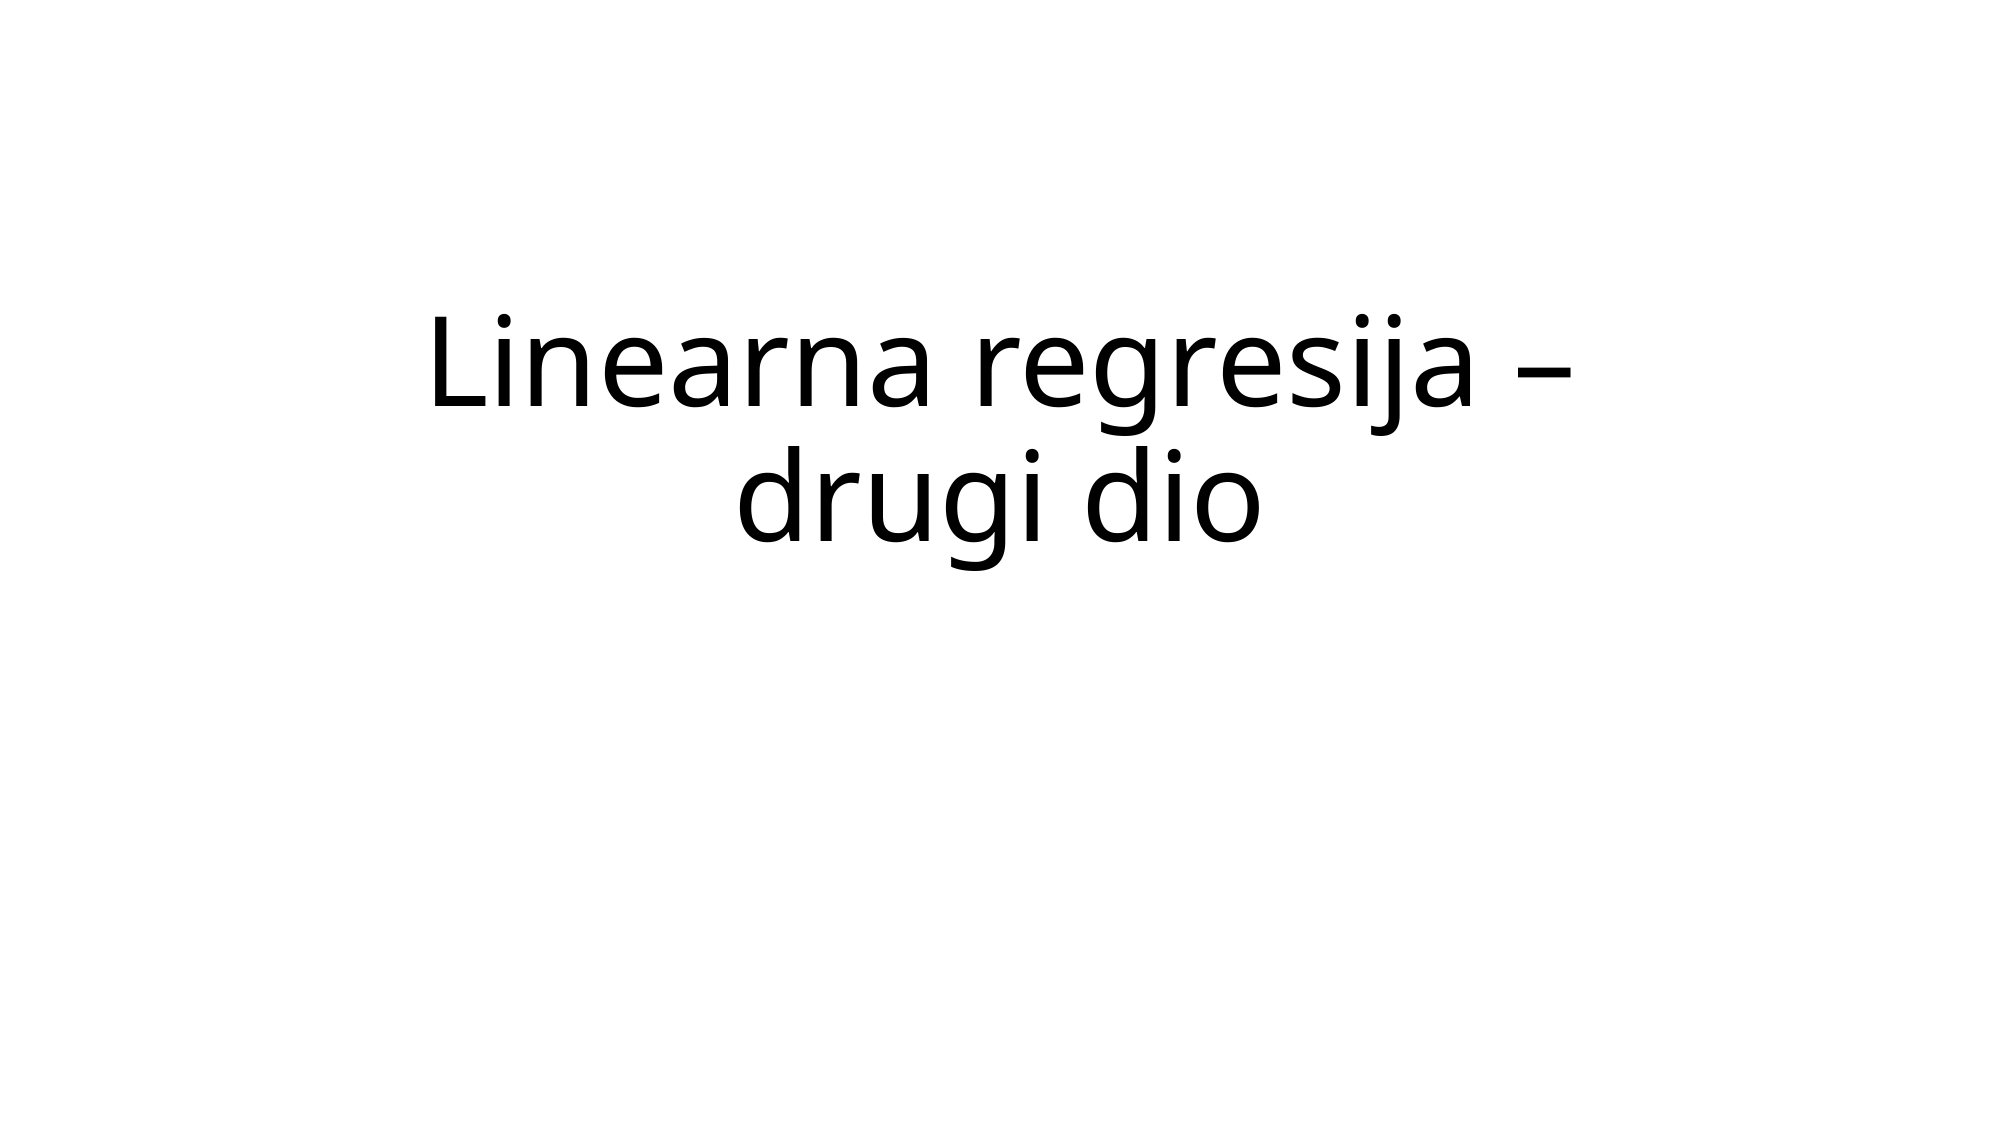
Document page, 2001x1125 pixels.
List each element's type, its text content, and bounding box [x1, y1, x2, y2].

title Linearna regresija – drugi dio [249, 184, 1750, 576]
